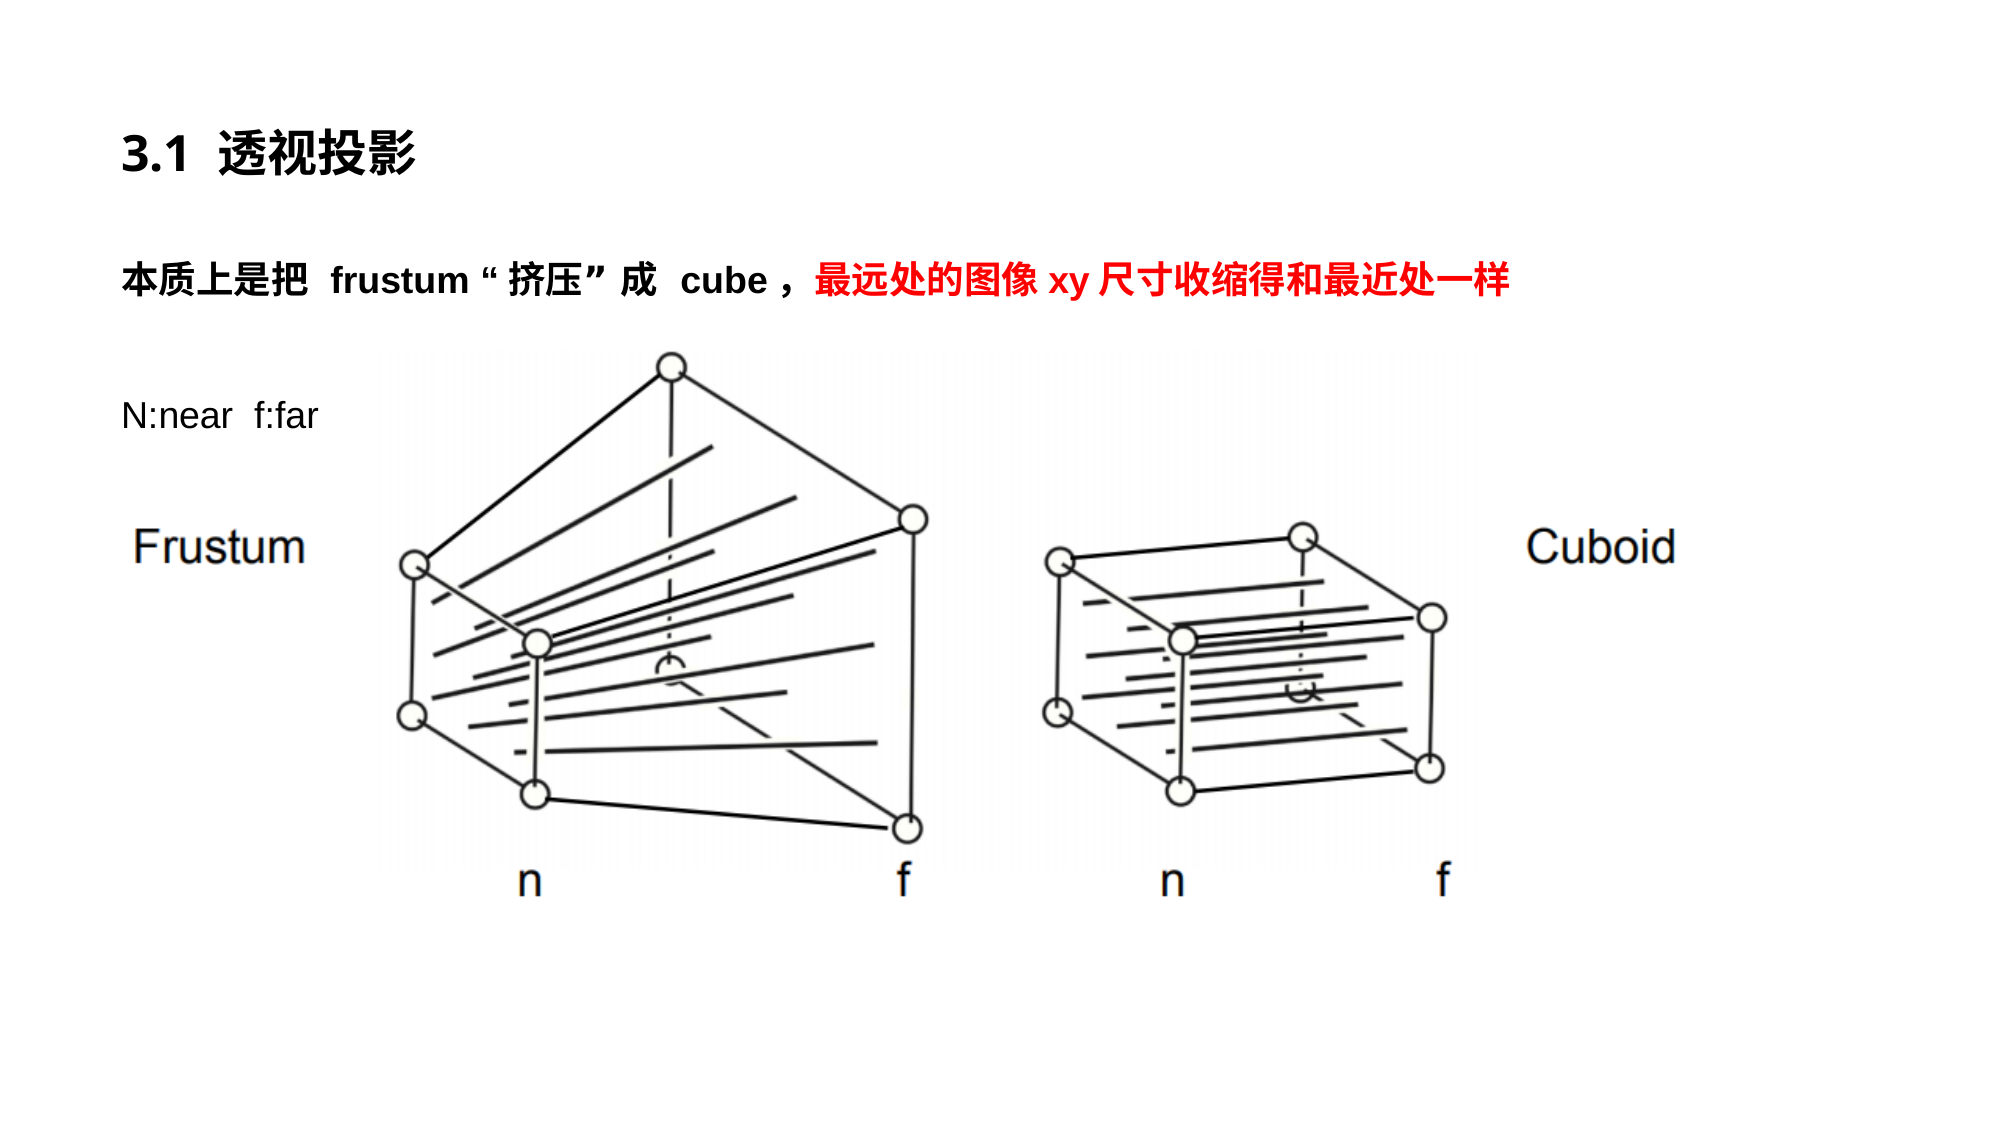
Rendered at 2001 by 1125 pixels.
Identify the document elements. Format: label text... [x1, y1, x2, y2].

text_box 本质上是把 frustum “挤压” 成 cube，最远处的图像xy尺寸收缩得和最近处一样 N:near f:far [106, 248, 1704, 444]
picture [123, 348, 1729, 934]
text_box 3.1 透视投影 [106, 42, 1832, 260]
